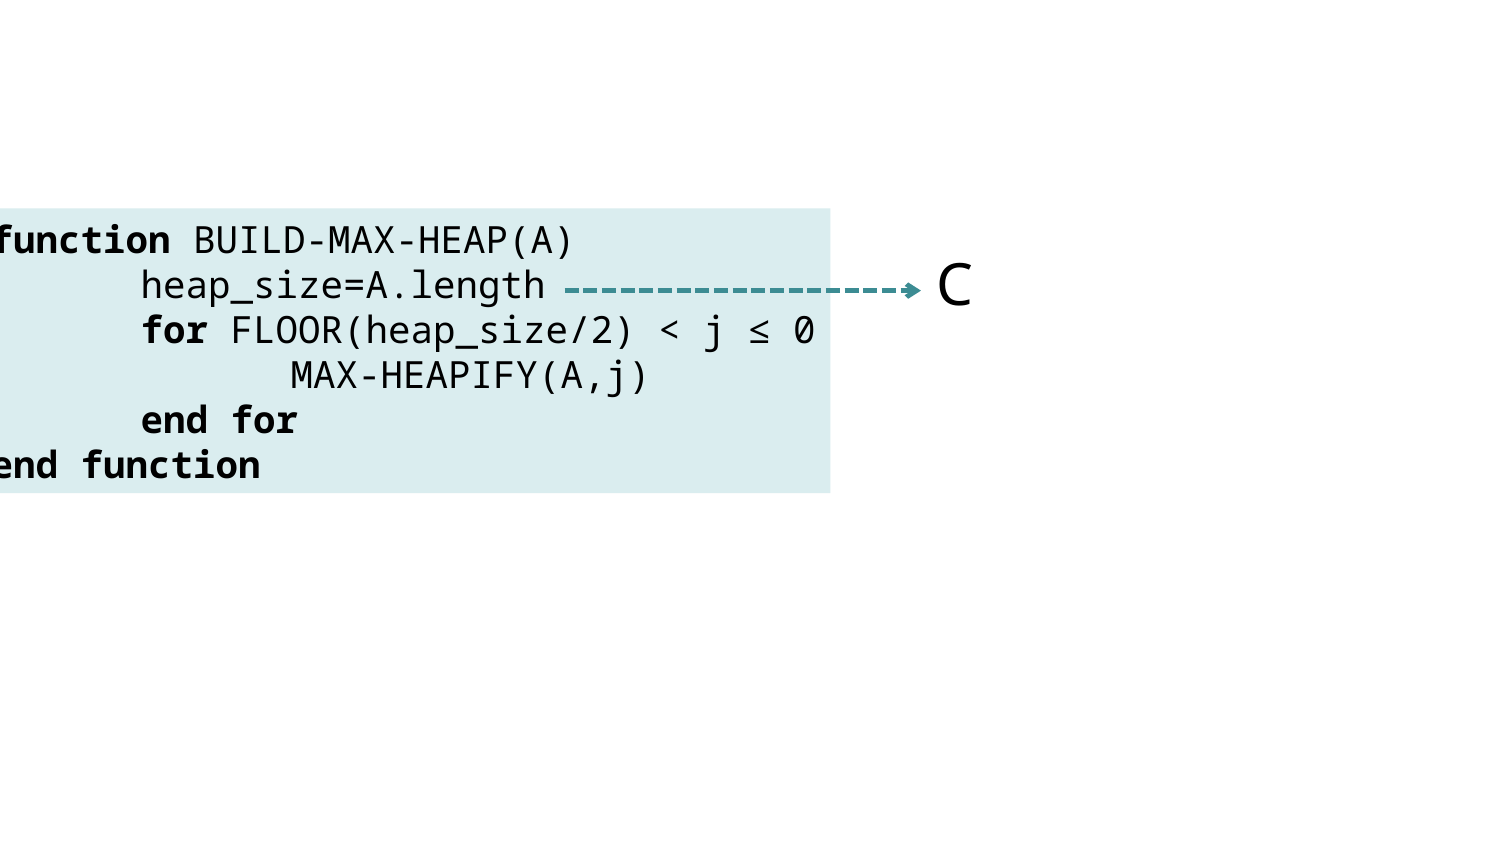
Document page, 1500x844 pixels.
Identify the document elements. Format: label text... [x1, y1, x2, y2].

text_box function BUILD-MAX-HEAP(A) heap_size=A.length for FLOOR(heap_size/2) < j ≤ 0 MAX-HEAPIFY(A,j) end for end function [0, 208, 831, 494]
text_box C [921, 239, 988, 325]
